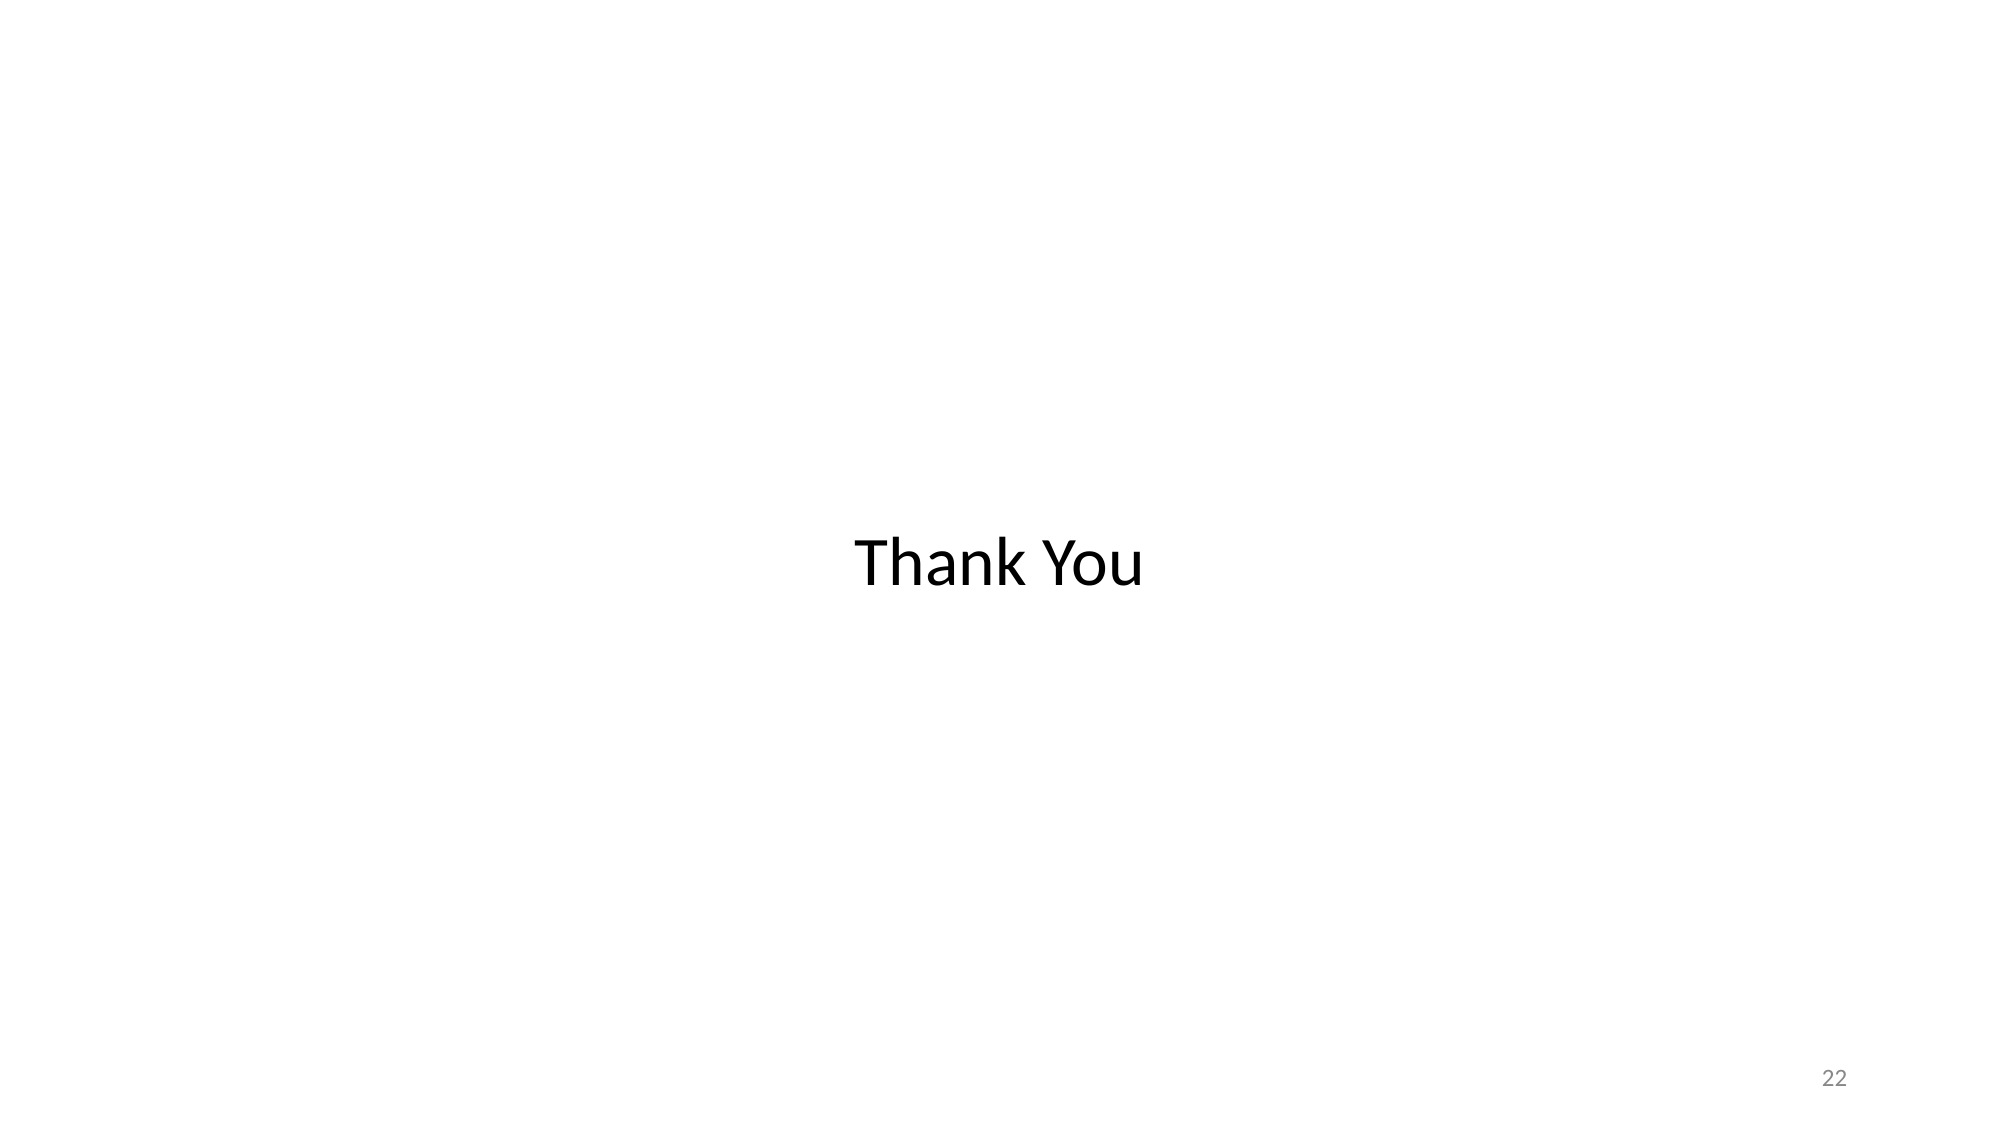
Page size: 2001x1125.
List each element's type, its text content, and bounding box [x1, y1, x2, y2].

title Thank You [336, 517, 1663, 608]
slide_number 22 [1412, 1042, 1863, 1103]
